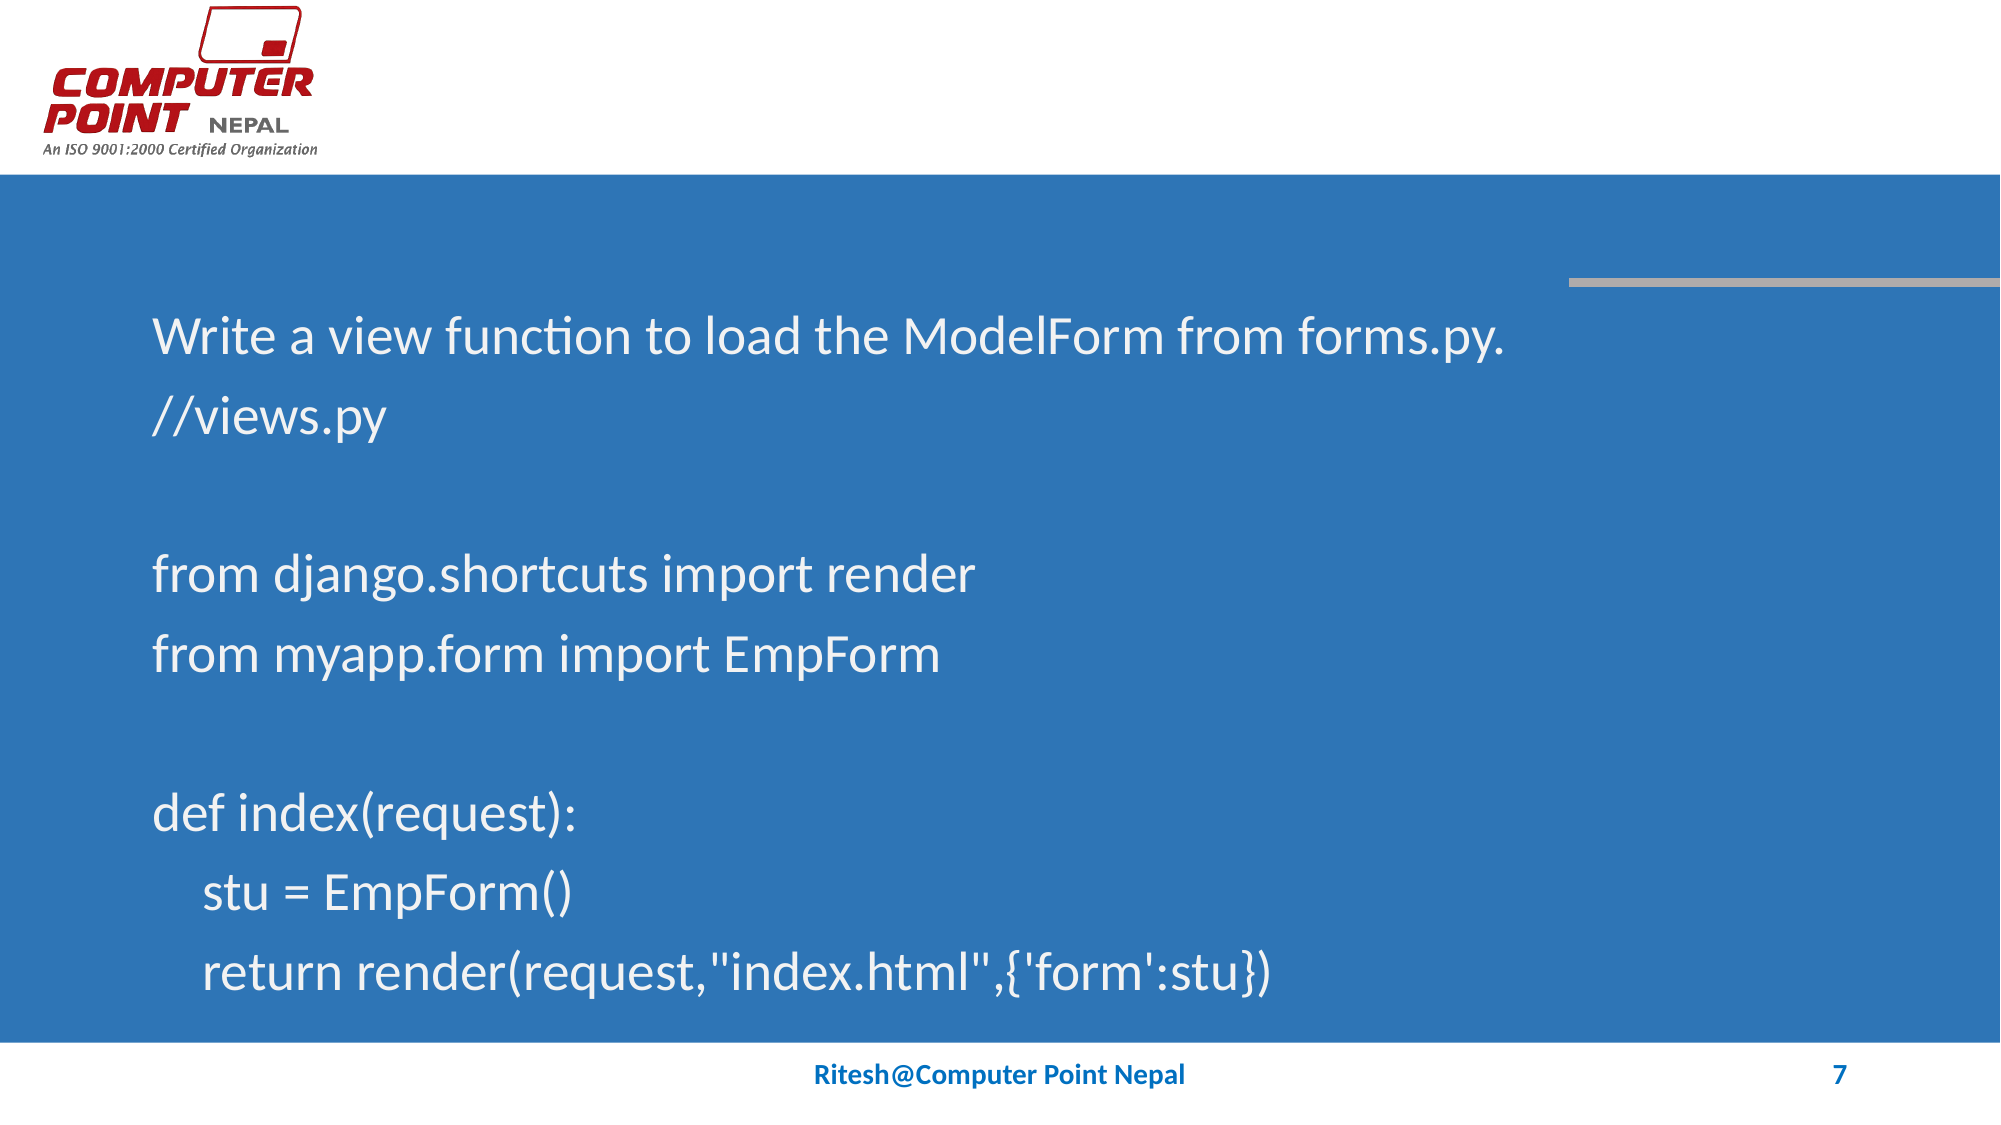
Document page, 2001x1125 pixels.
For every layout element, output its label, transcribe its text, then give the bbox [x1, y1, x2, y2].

picture [33, 0, 332, 166]
footer Ritesh@Computer Point Nepal [662, 1042, 1338, 1103]
slide_number 7 [1412, 1042, 1863, 1103]
list Write a view function to load the ModelForm from forms.py. //views.py from django.shortcuts import render from myapp.form import EmpForm def index(request): stu = EmpForm() return render(request,"index.html",{'form':stu}) [137, 299, 1863, 1014]
